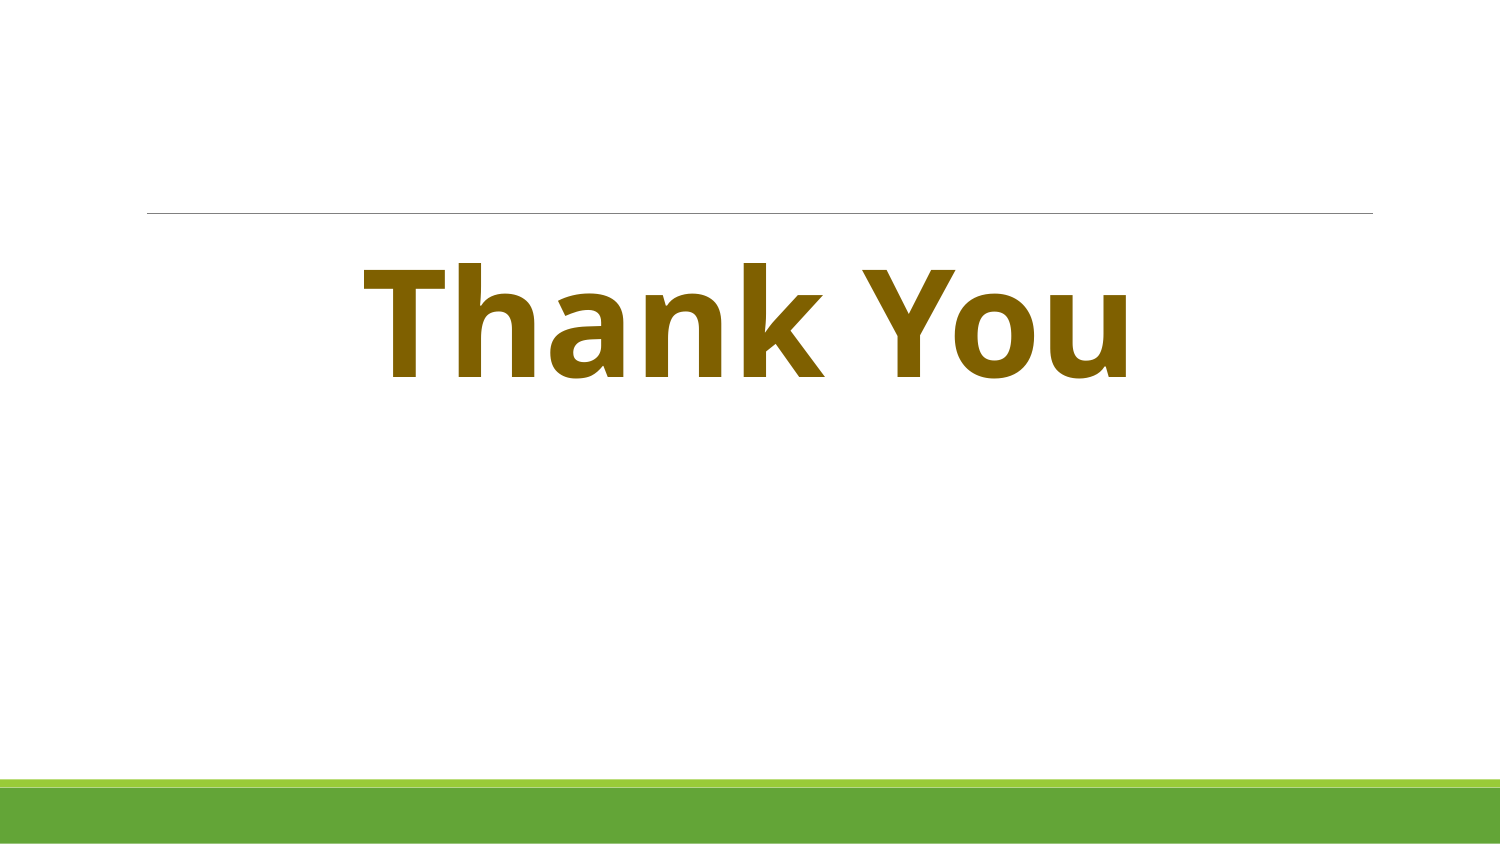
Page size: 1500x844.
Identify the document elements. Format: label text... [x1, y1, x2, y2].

title Thank You [51, 157, 1449, 507]
